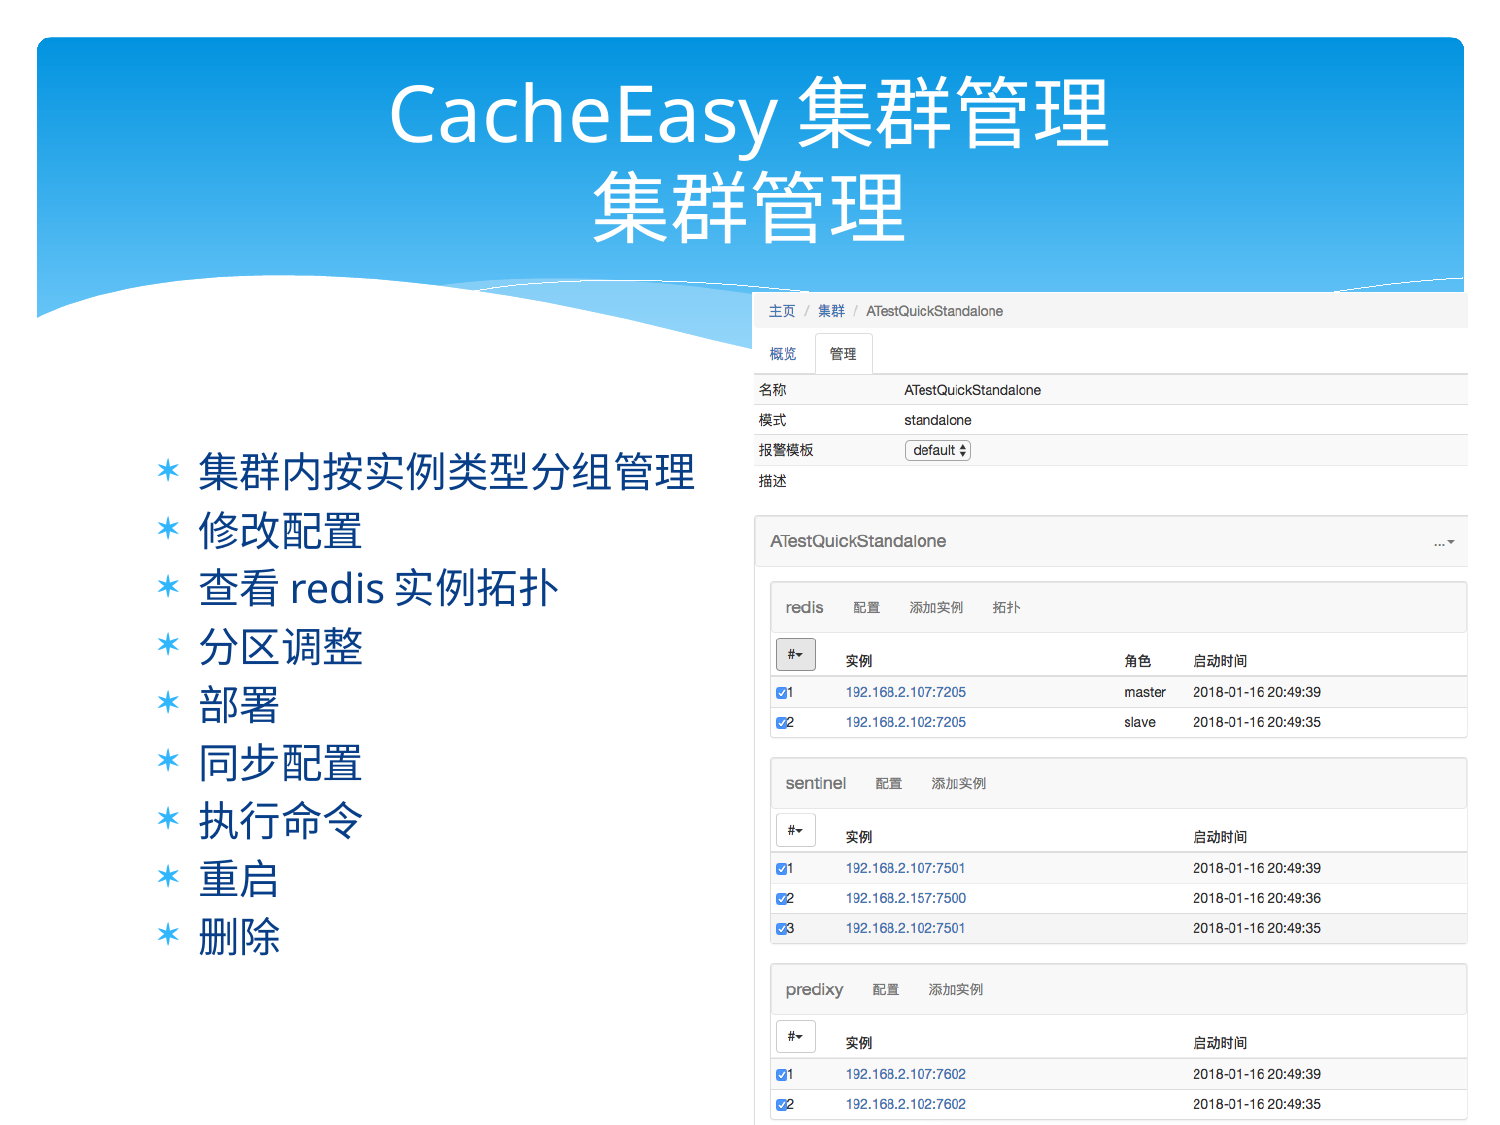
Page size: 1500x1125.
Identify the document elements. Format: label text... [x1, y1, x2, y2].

title CacheEasy集群管理 集群管理 [75, 55, 1425, 261]
list 集群内按实例类型分组管理 修改配置 查看redis实例拓扑 分区调整 部署 同步配置 执行命令 重启 删除 [143, 438, 718, 1005]
picture [752, 292, 1468, 1125]
